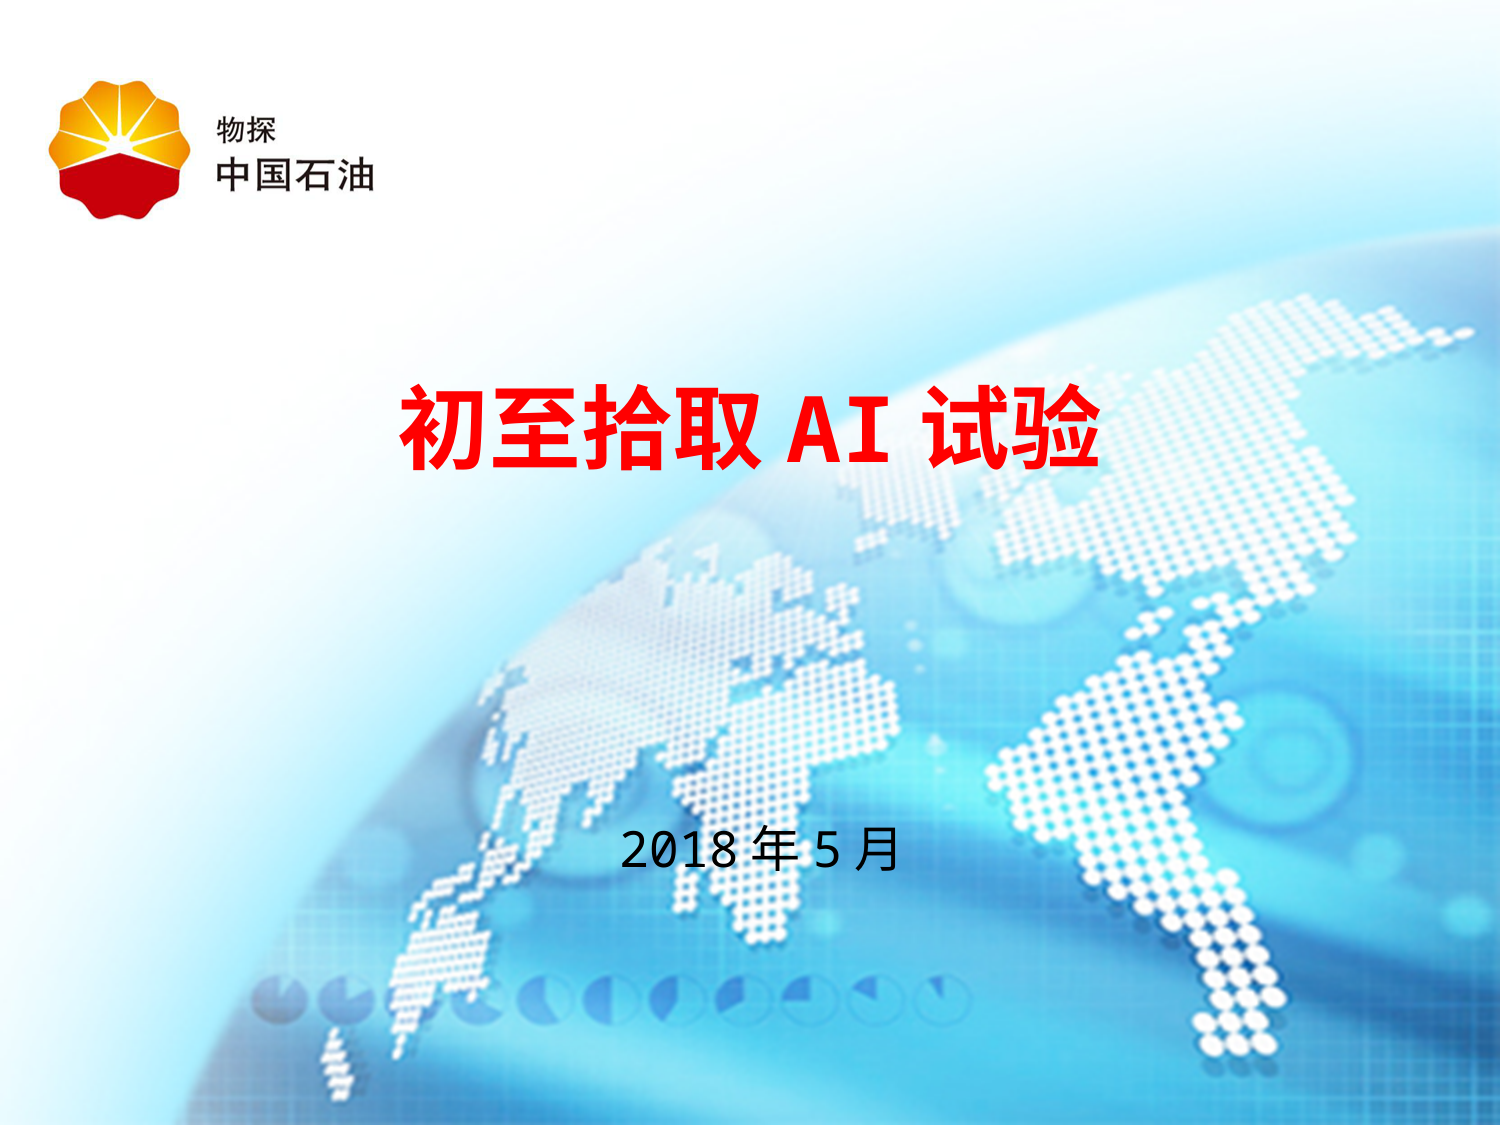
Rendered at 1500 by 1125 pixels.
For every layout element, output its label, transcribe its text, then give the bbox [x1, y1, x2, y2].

picture [0, 0, 1500, 1125]
text_box 2018年5月 [363, 810, 1161, 886]
text_box 初至拾取AI试验 [187, 363, 1313, 488]
